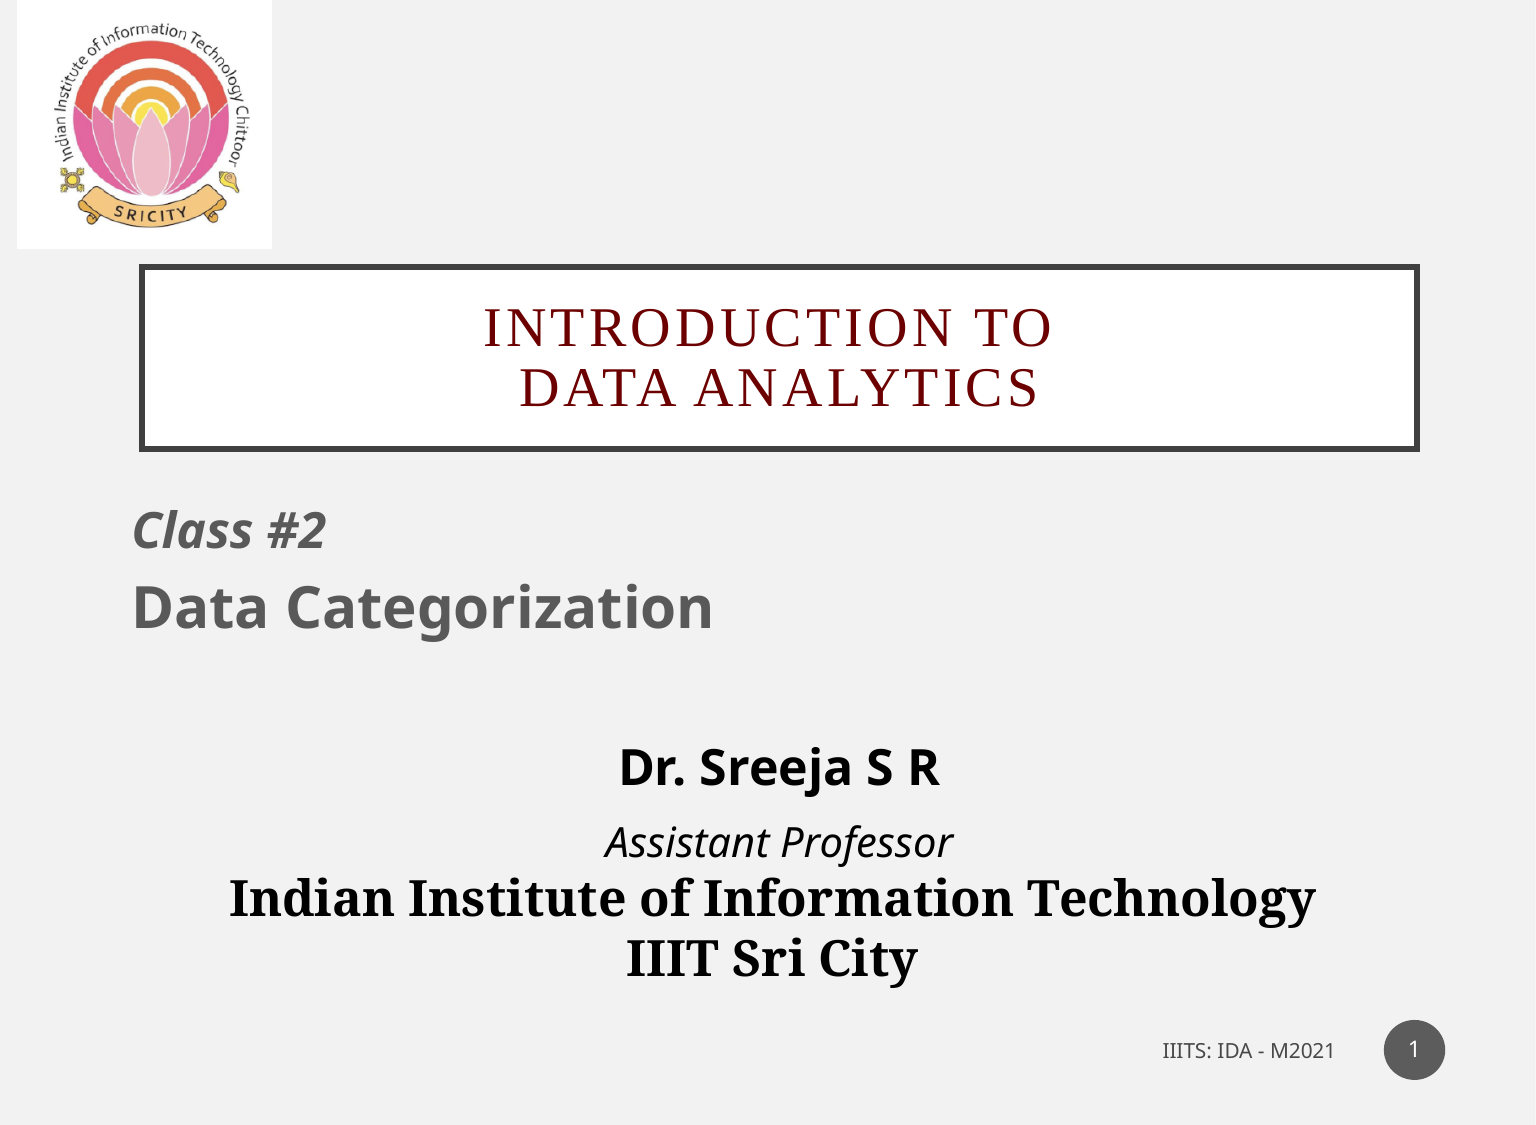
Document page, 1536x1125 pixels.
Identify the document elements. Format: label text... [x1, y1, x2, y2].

slide_number 1 [1383, 1019, 1446, 1080]
picture [17, 0, 272, 249]
slide_number IIITS: IDA - M2021 [1004, 1023, 1351, 1077]
text_box Class #2 Data Categorization [131, 491, 1420, 779]
title Introduction to Data Analytics [139, 264, 1420, 452]
subtitle Dr. Sreeja S R Assistant Professor Indian Institute of Information Technology IIIT Sri City [135, 727, 1424, 1016]
